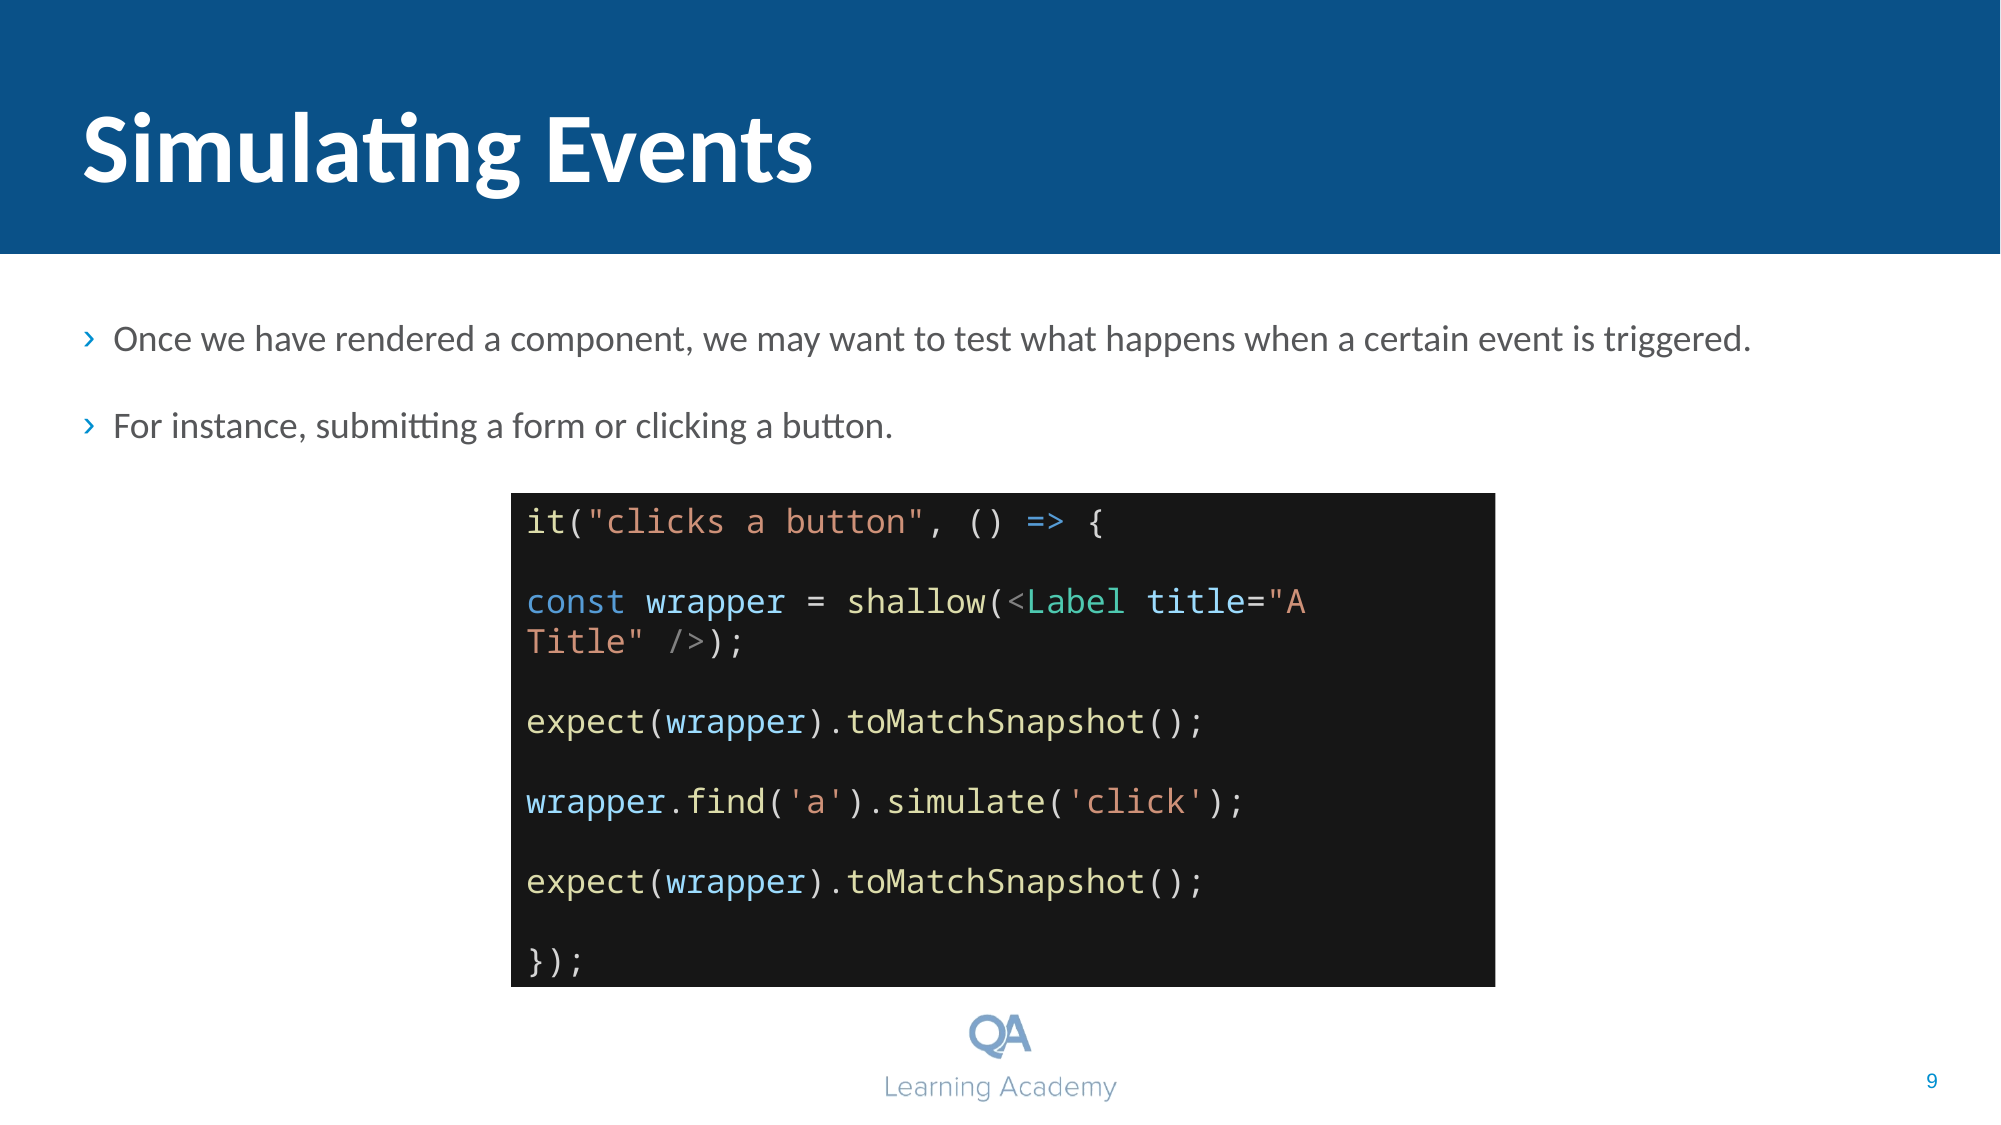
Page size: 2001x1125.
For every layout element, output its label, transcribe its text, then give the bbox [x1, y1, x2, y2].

title Simulating Events [67, 20, 1565, 210]
text_box it("clicks a button", () => { const wrapper = shallow(<Label title="A Title" />); expect(wrapper).toMatchSnapshot(); wrapper.find('a').simulate('click'); expect(wrapper).toMatchSnapshot(); }); [511, 493, 1496, 987]
list Once we have rendered a component, we may want to test what happens when a certain event is triggered. For instance, submitting a form or clicking a button. [67, 306, 1939, 1000]
